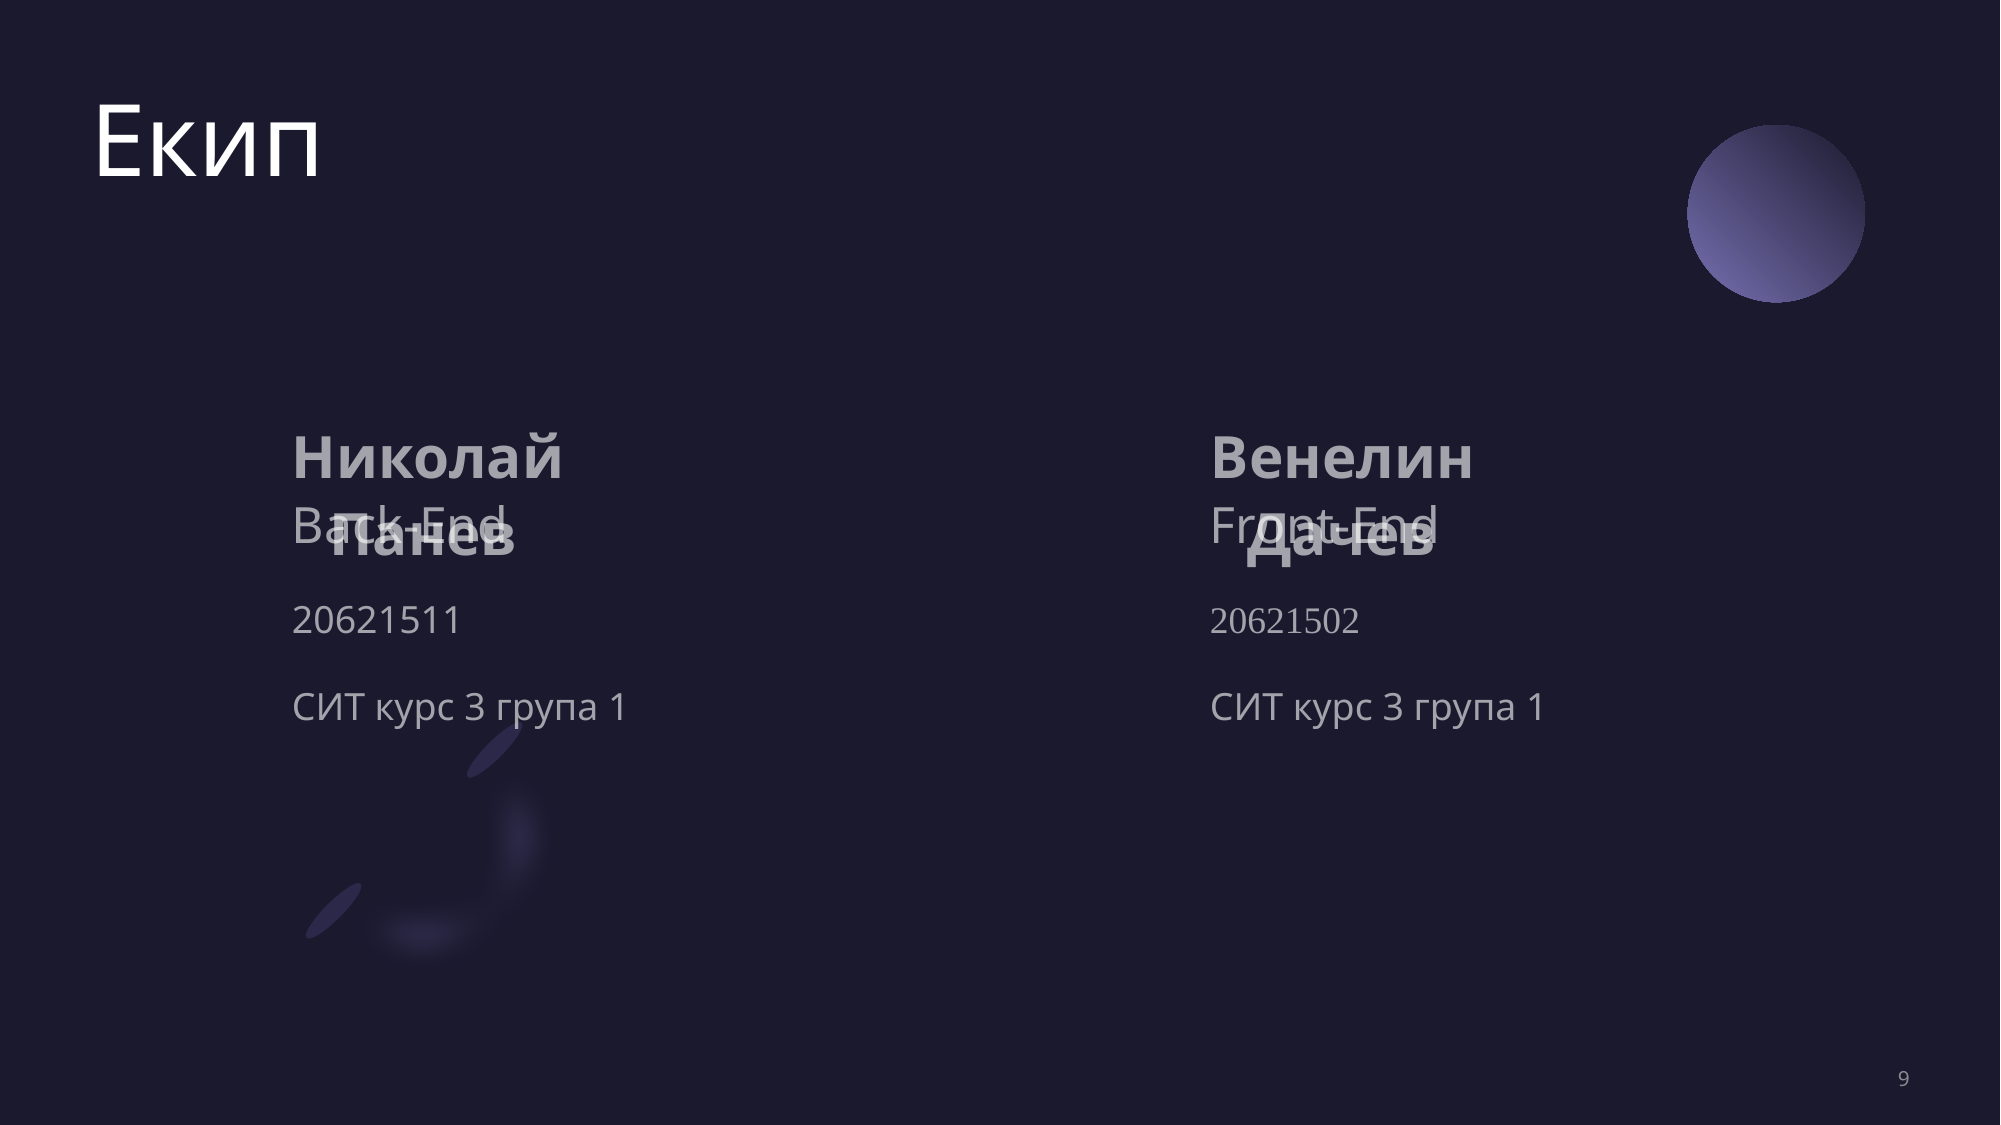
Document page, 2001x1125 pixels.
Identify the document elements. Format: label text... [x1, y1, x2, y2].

list Front-End 20621502 СИТ курс 3 група 1 [1210, 487, 1709, 806]
title Екип [90, 90, 1449, 296]
list Венелин Дачев [1210, 413, 1636, 474]
slide_number 9 [1632, 1067, 1910, 1093]
list Back-End 20621511 СИТ курс 3 група 1 [291, 487, 923, 806]
list Николай Панев [291, 413, 717, 487]
